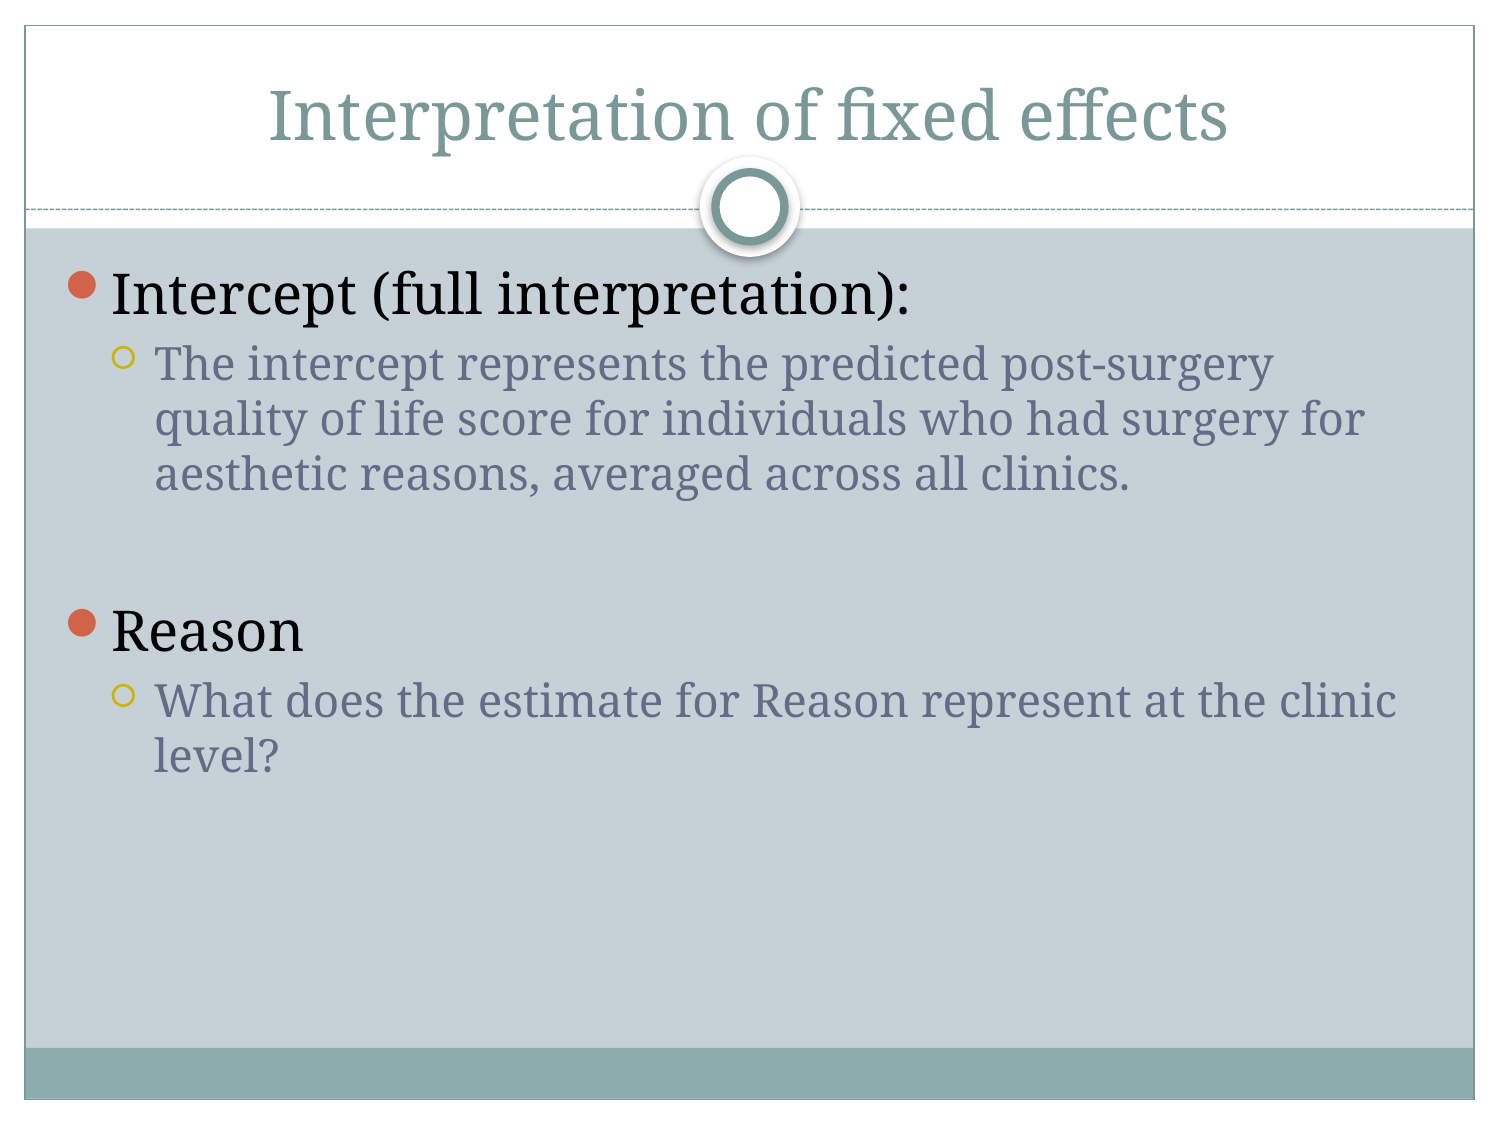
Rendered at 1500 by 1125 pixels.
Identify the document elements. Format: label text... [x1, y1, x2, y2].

title Interpretation of fixed effects [49, 37, 1450, 162]
list Intercept (full interpretation): The intercept represents the predicted post-surgery quality of life score for individuals who had surgery for aesthetic reasons, averaged across all clinics. Reason What does the estimate for Reason represent at the clinic level? [49, 250, 1445, 1001]
